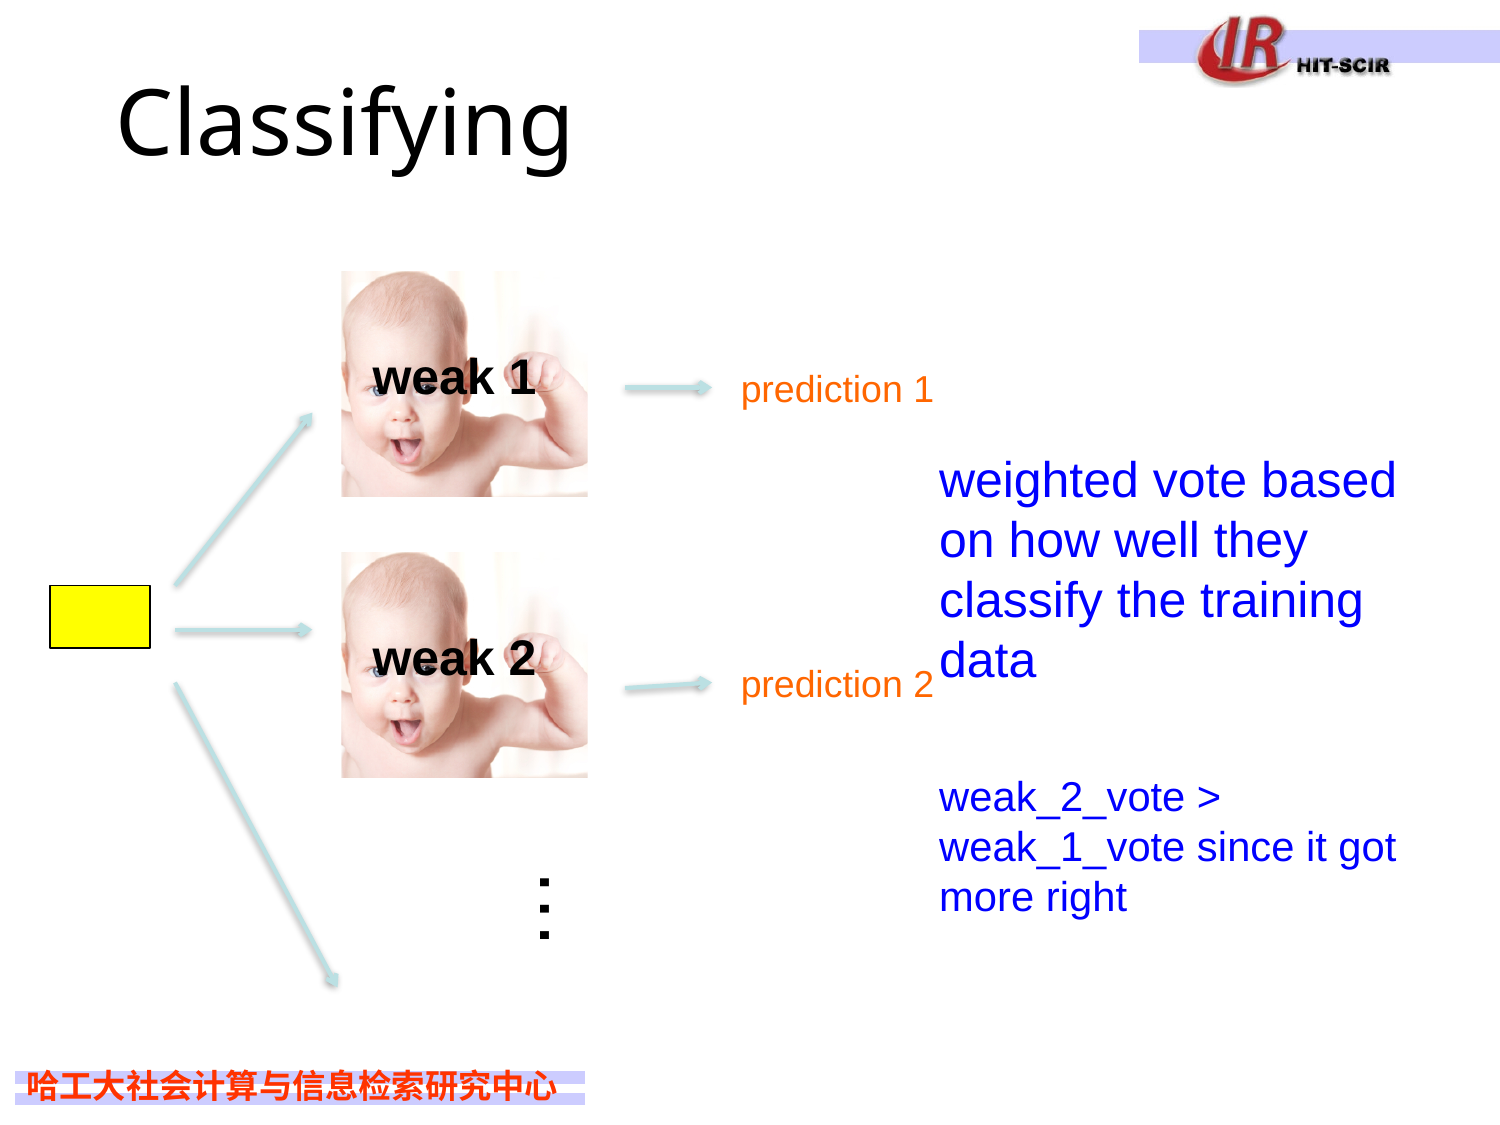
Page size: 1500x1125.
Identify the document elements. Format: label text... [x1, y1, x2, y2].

text_box [50, 585, 150, 649]
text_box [340, 271, 588, 497]
text_box weighted vote based on how well they classify the training data [924, 440, 1463, 696]
text_box … [516, 852, 631, 966]
text_box prediction 1 [726, 357, 949, 417]
text_box prediction 2 [726, 652, 949, 712]
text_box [340, 552, 588, 779]
picture [0, 1054, 615, 1125]
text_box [174, 412, 313, 586]
picture [1139, 4, 1500, 88]
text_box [624, 682, 713, 689]
text_box weak_2_vote > weak_1_vote since it got more right [924, 762, 1463, 928]
title Classifying [100, 37, 1438, 200]
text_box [174, 682, 338, 988]
